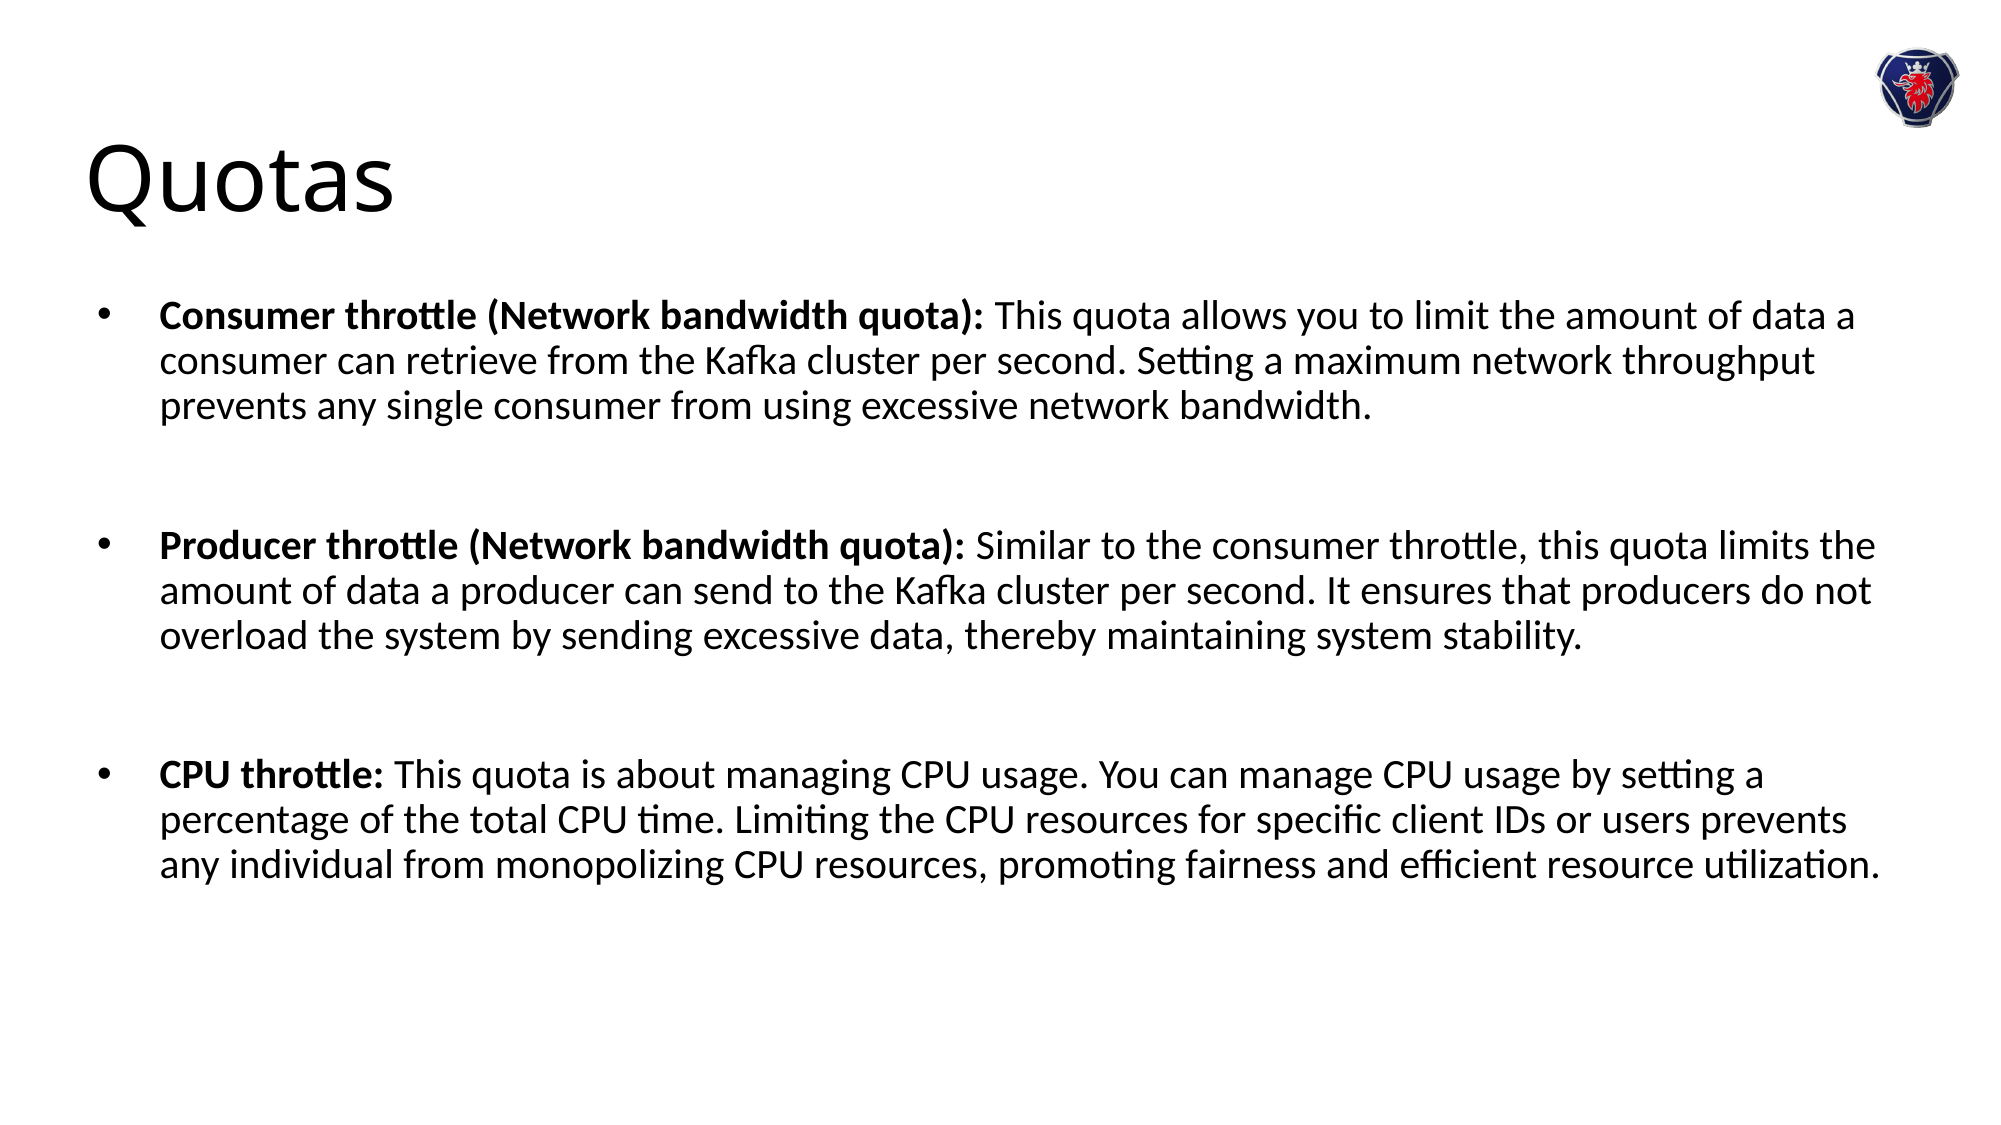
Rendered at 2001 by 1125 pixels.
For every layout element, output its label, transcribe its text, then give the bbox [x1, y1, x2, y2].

picture [1868, 42, 1967, 132]
list Consumer throttle (Network bandwidth quota): This quota allows you to limit the amount of data a consumer can retrieve from the Kafka cluster per second. Setting a maximum network throughput prevents any single consumer from using excessive network bandwidth. Producer throttle (Network bandwidth quota): Similar to the consumer throttle, this quota limits the amount of data a producer can send to the Kafka cluster per second. It ensures that producers do not overload the system by sending excessive data, thereby maintaining system stability. CPU throttle: This quota is about managing CPU usage. You can manage CPU usage by setting a percentage of the total CPU time. Limiting the CPU resources for specific client IDs or users prevents any individual from monopolizing CPU resources, promoting fairness and efficient resource utilization. [84, 293, 1916, 976]
title Quotas [84, 59, 1822, 232]
